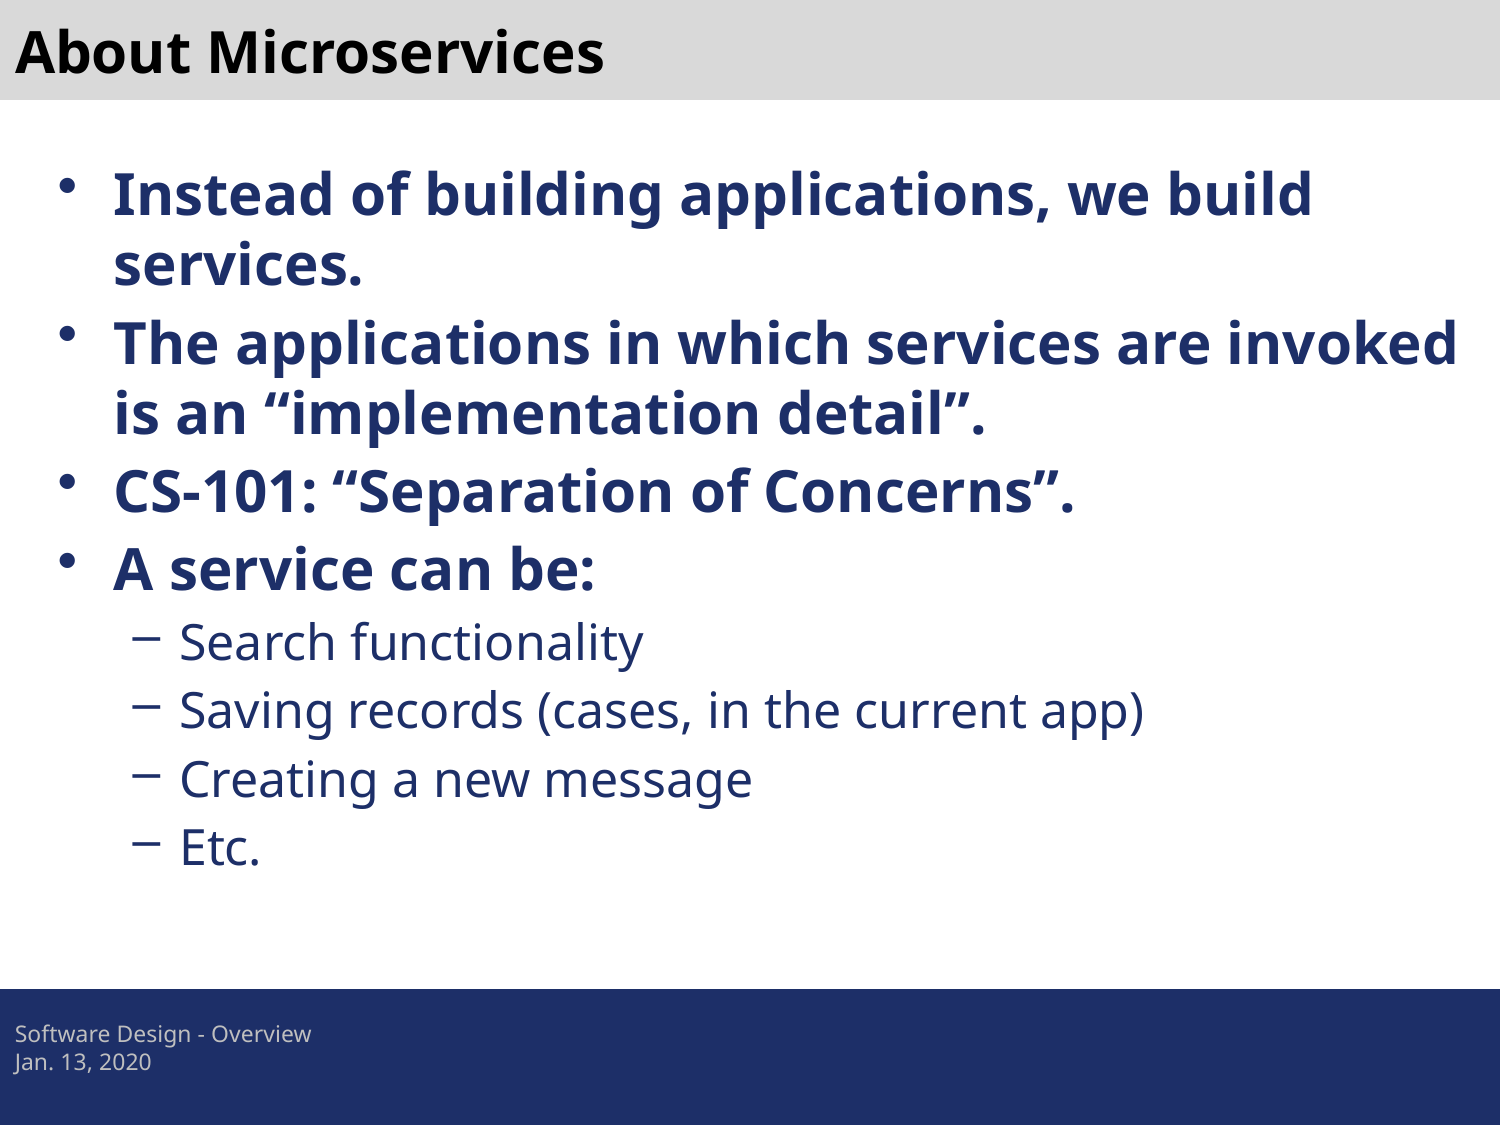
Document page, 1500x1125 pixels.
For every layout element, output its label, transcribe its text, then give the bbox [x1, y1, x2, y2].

text_box Instead of building applications, we build services. The applications in which services are invoked is an “implementation detail”. CS-101: “Separation of Concerns”. A service can be: Search functionality Saving records (cases, in the current app) Creating a new message Etc. [12, 149, 1500, 863]
title About Microservices [0, 0, 1500, 100]
